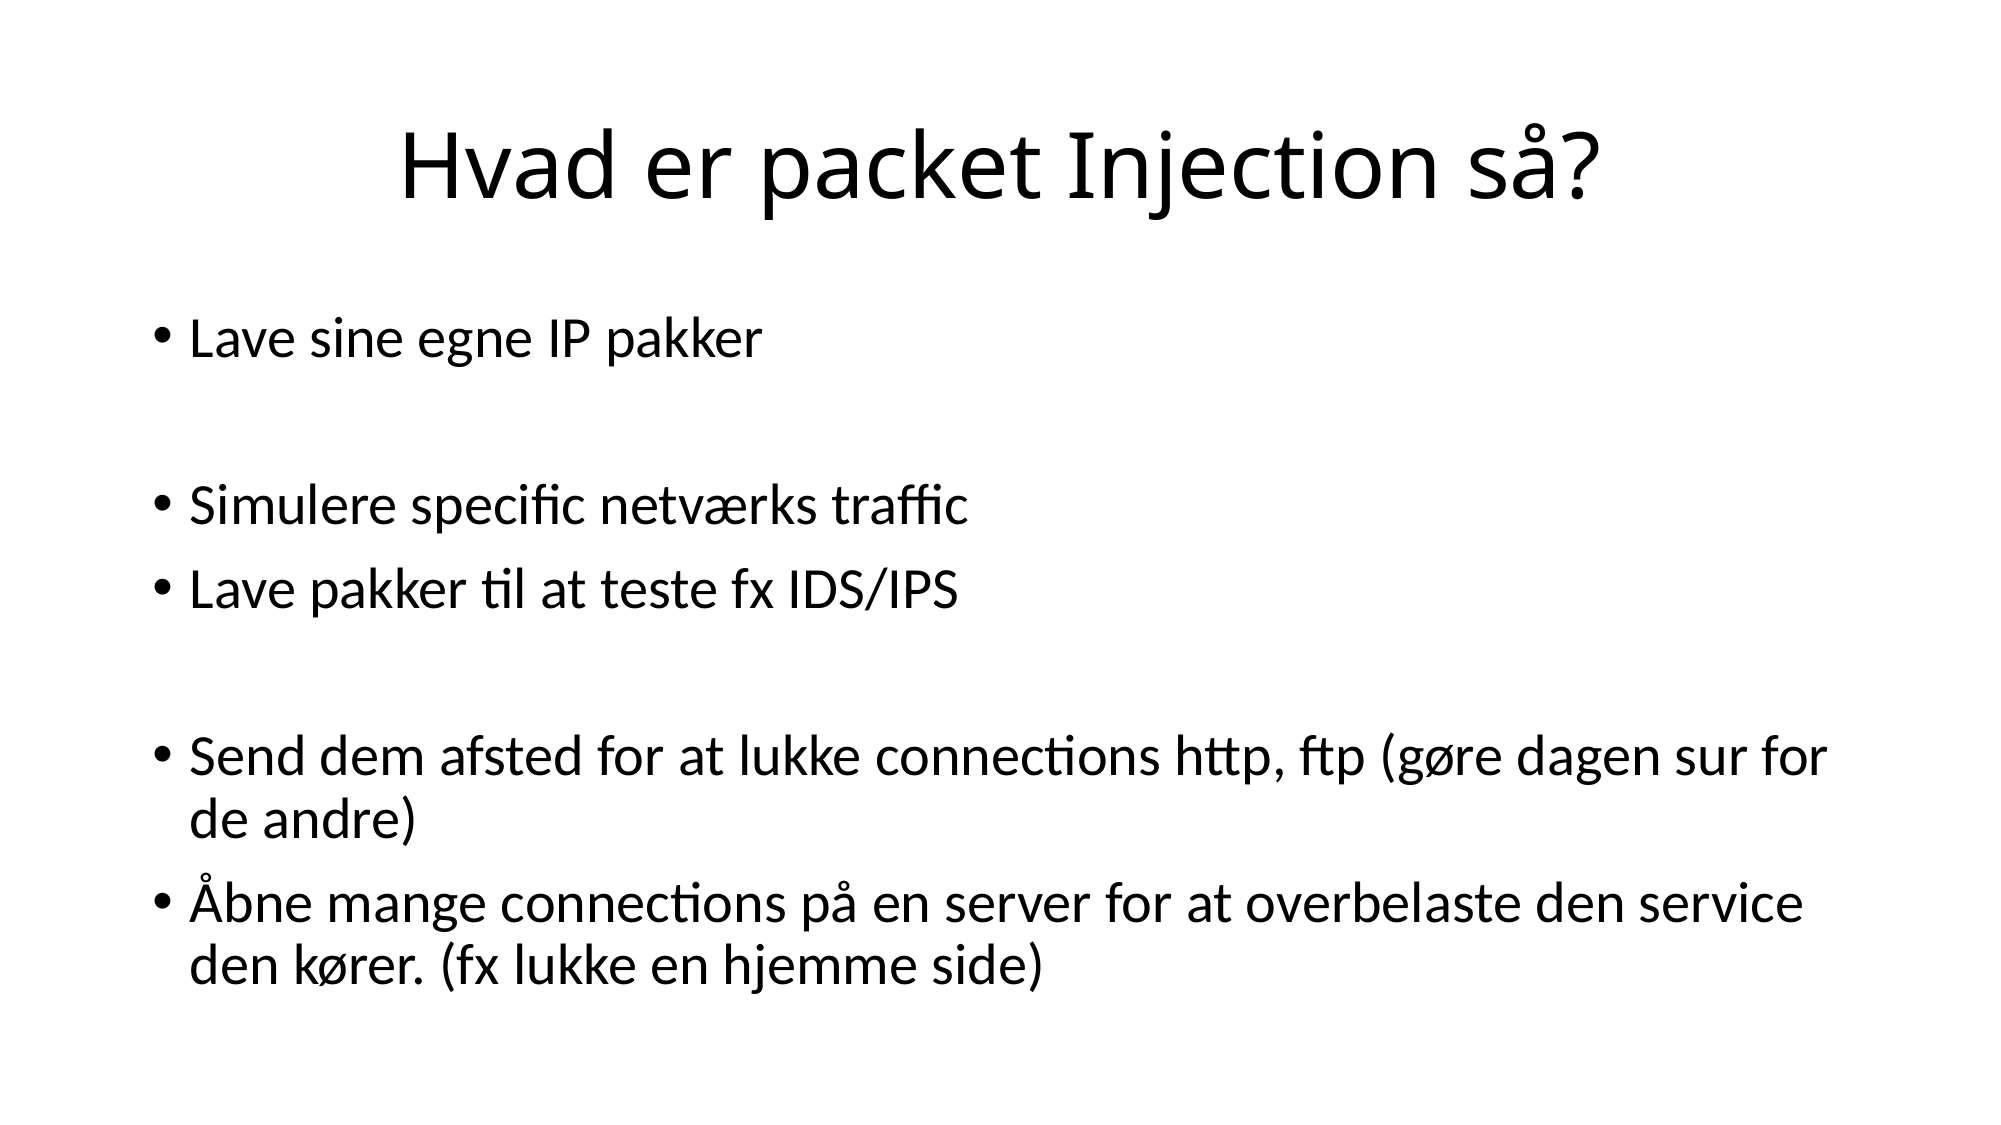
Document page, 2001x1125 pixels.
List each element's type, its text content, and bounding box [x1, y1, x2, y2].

title Hvad er packet Injection så? [137, 59, 1863, 278]
list Lave sine egne IP pakker Simulere specific netværks traffic Lave pakker til at teste fx IDS/IPS Send dem afsted for at lukke connections http, ftp (gøre dagen sur for de andre) Åbne mange connections på en server for at overbelaste den service den kører. (fx lukke en hjemme side) [137, 299, 1863, 1014]
